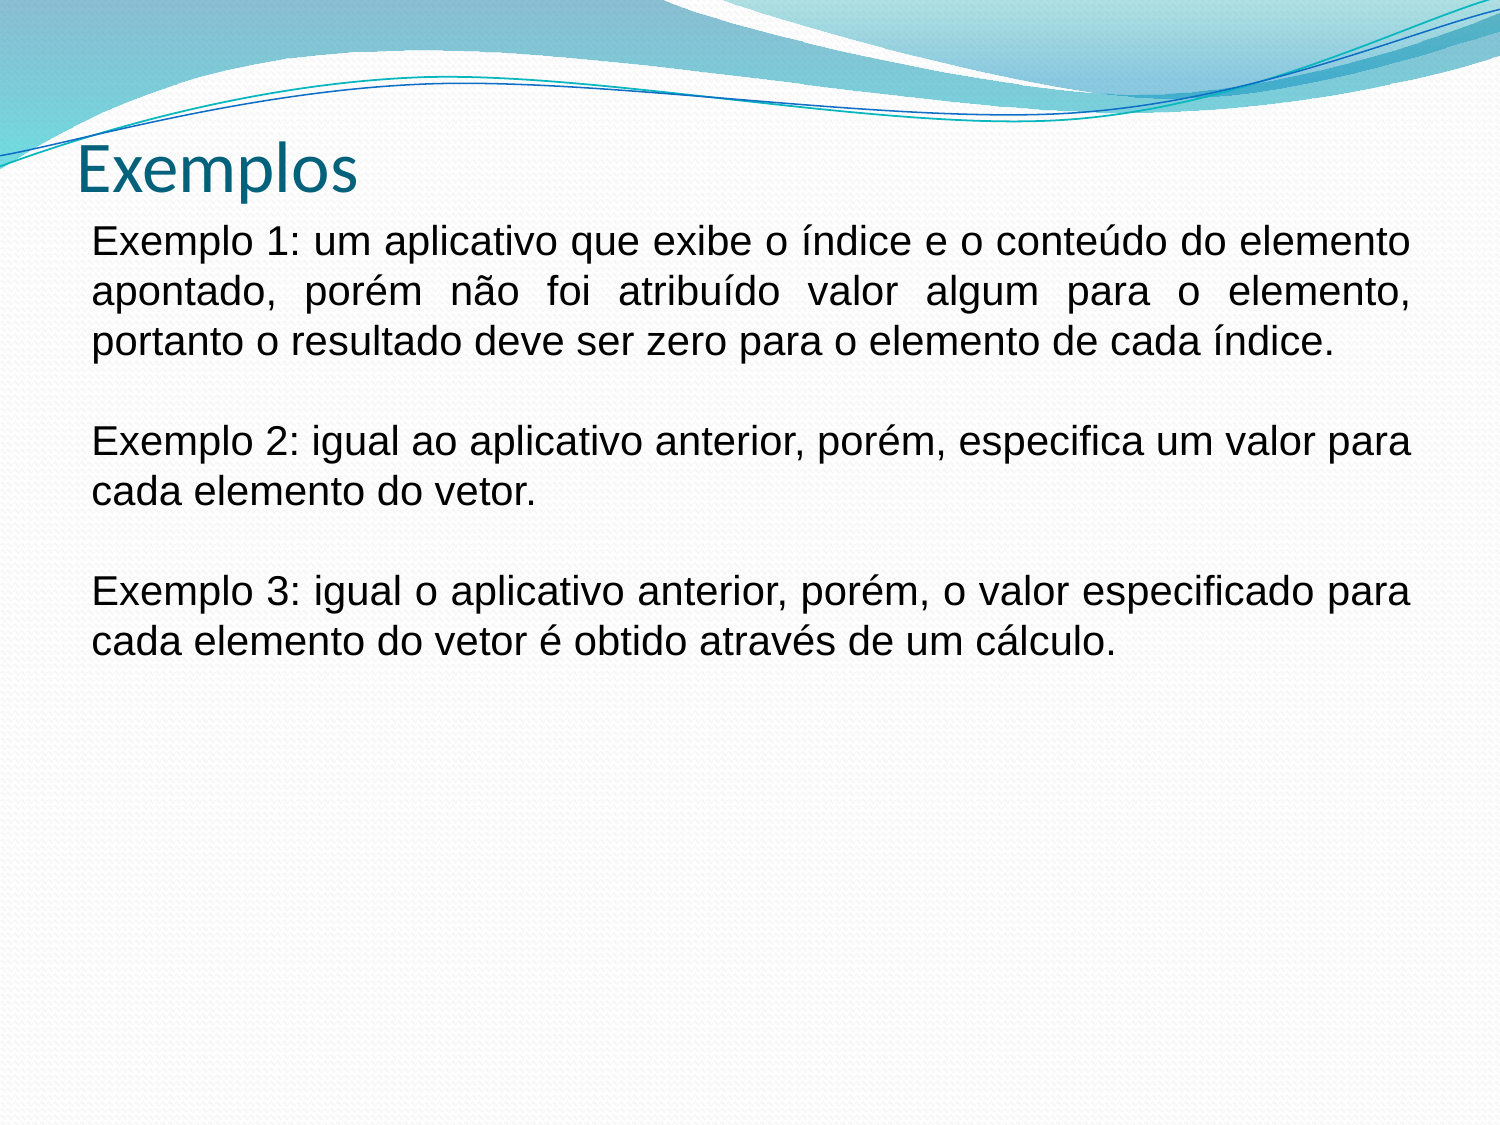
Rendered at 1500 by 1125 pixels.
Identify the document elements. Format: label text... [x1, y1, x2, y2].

title Exemplos [76, 19, 1427, 206]
text_box Exemplo 1: um aplicativo que exibe o índice e o conteúdo do elemento apontado, porém não foi atribuído valor algum para o elemento, portanto o resultado deve ser zero para o elemento de cada índice. Exemplo 2: igual ao aplicativo anterior, porém, especifica um valor para cada elemento do vetor. Exemplo 3: igual o aplicativo anterior, porém, o valor especificado para cada elemento do vetor é obtido através de um cálculo. [76, 206, 1427, 767]
